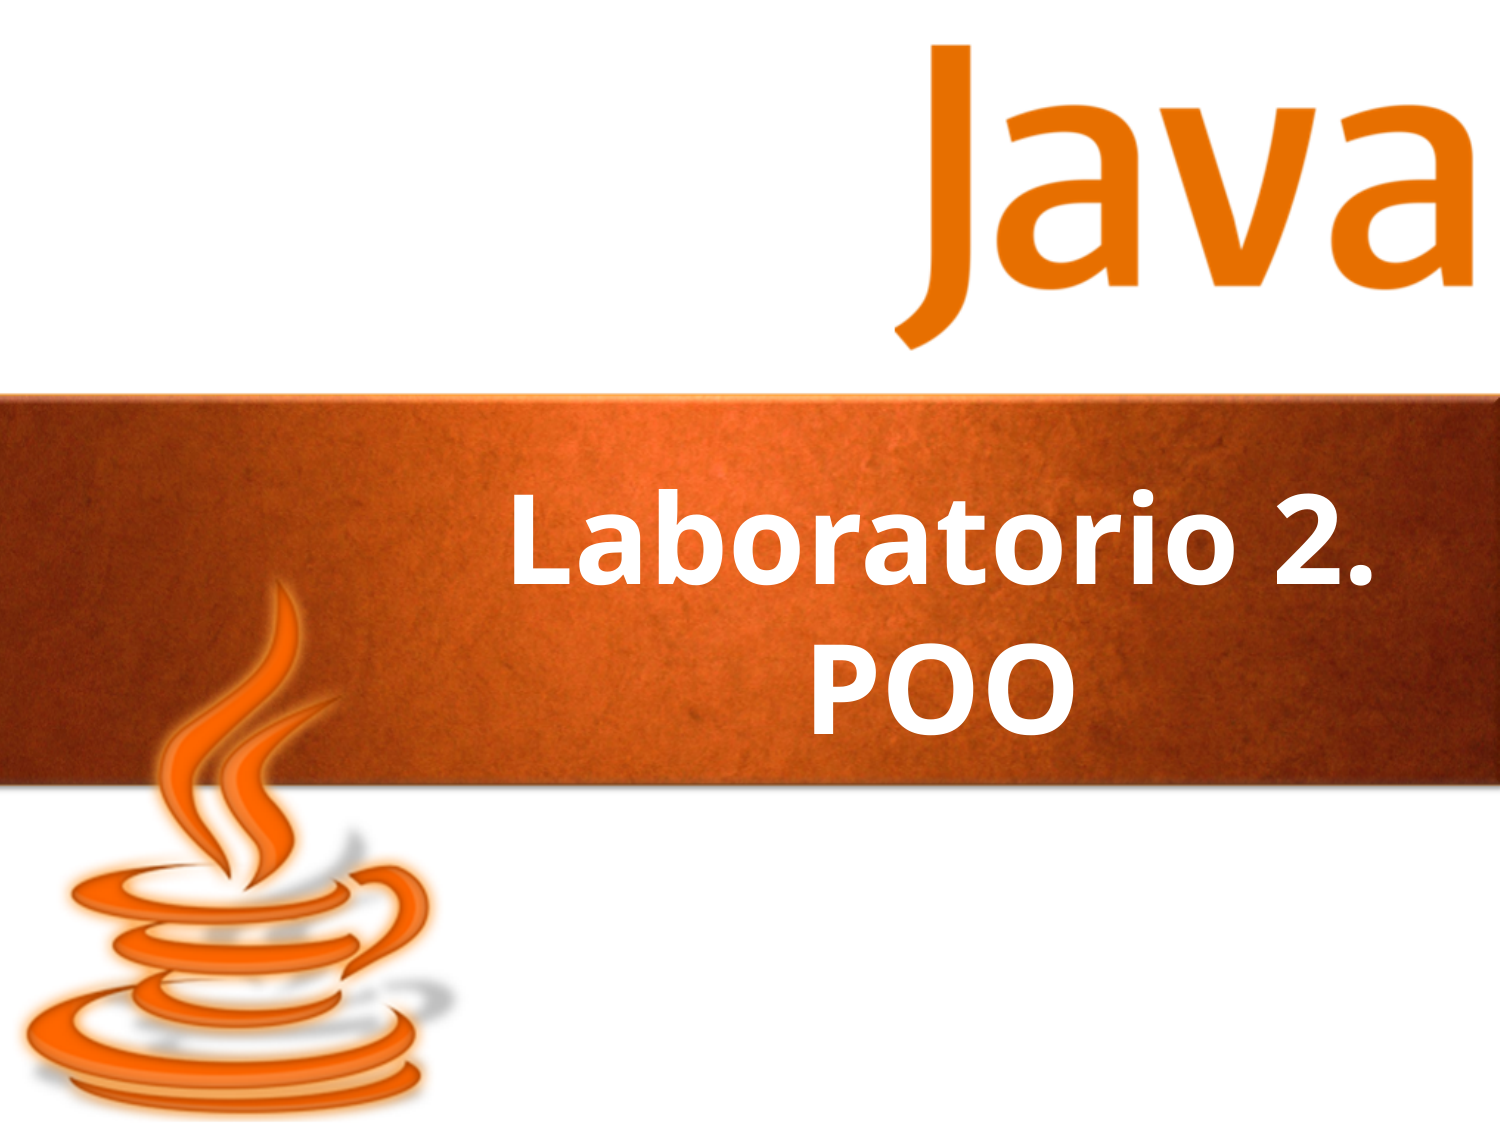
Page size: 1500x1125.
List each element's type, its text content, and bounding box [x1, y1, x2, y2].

title Laboratorio 2. POO [383, 444, 1500, 776]
picture [0, 0, 1500, 1125]
